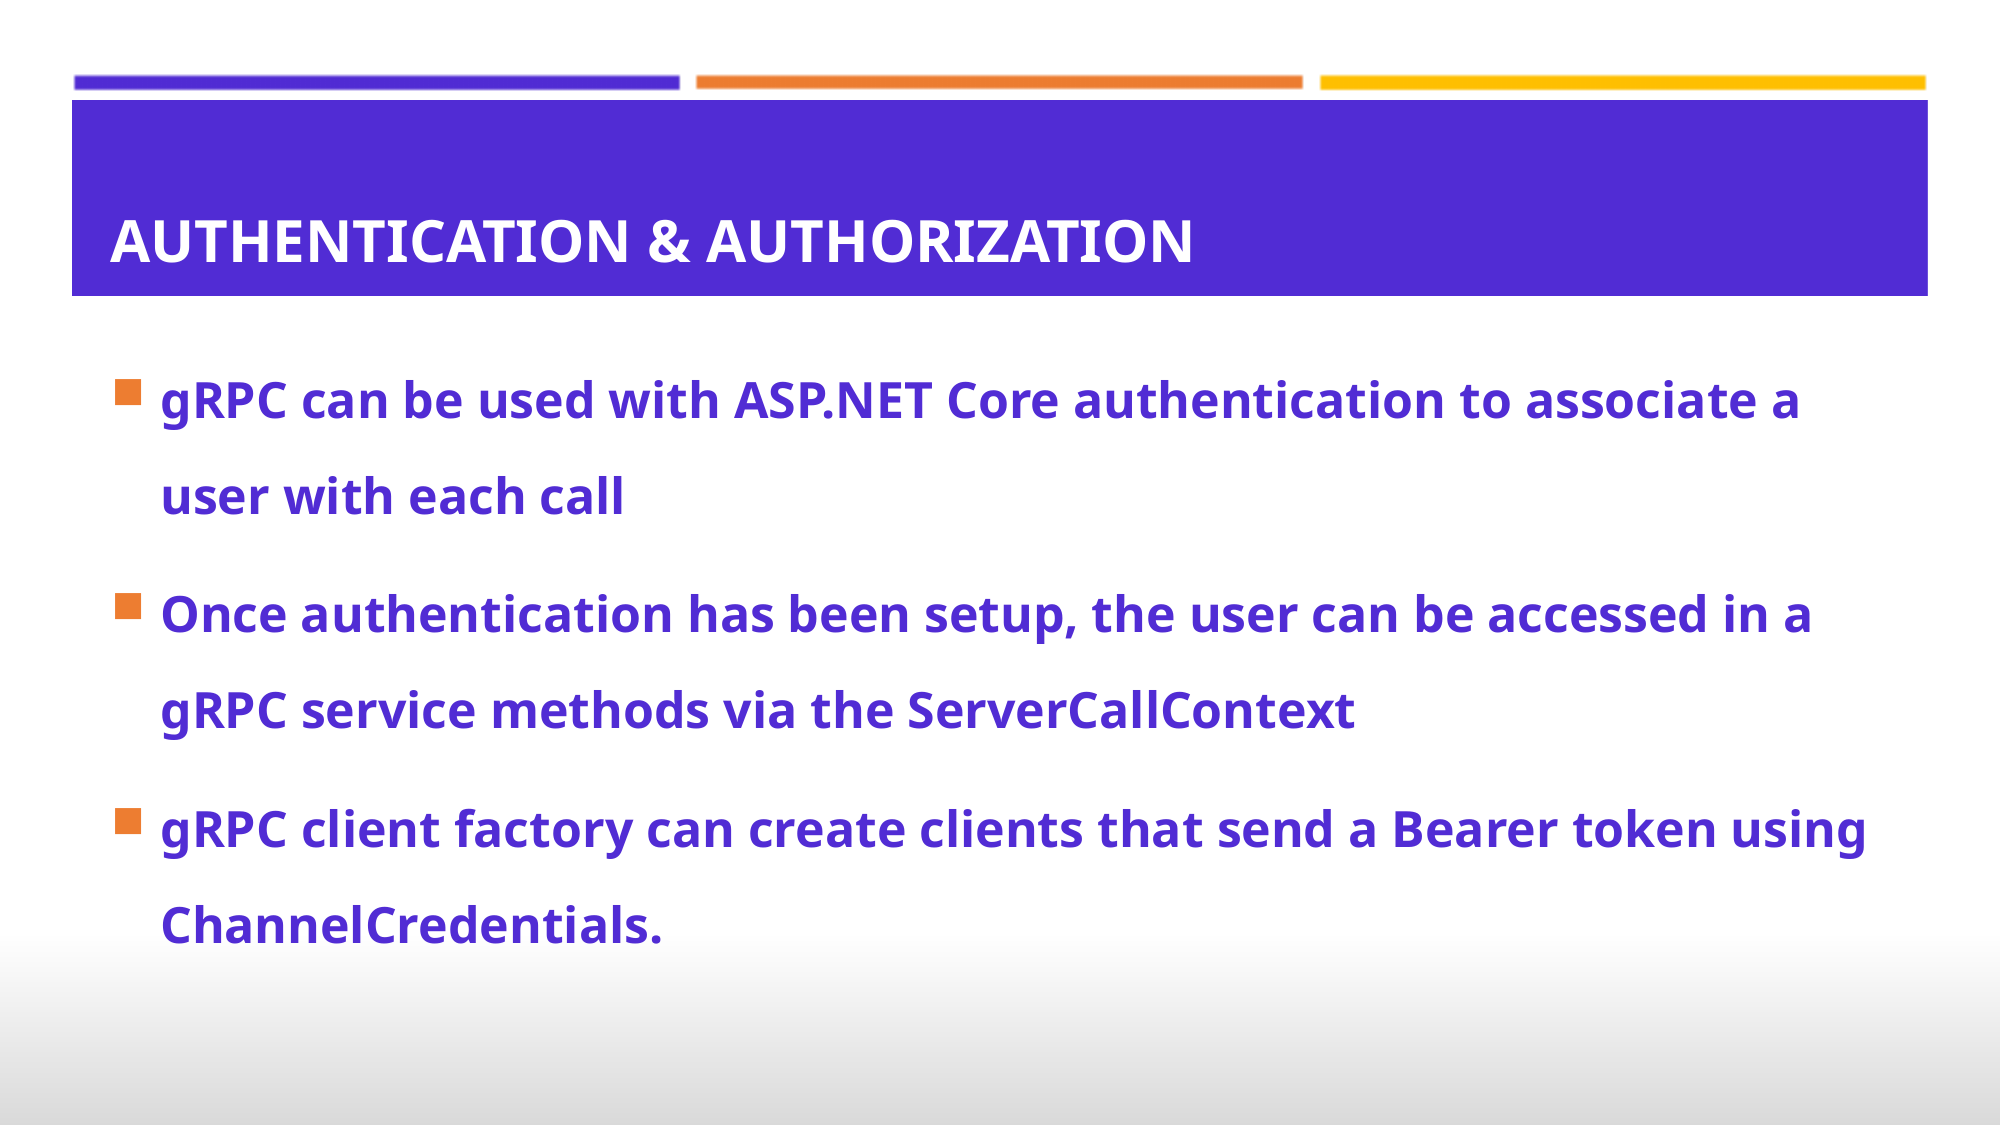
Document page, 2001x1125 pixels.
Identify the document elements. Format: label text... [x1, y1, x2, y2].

list gRPC can be used with ASP.NET Core authentication to associate a user with each call Once authentication has been setup, the user can be accessed in a gRPC service methods via the ServerCallContext gRPC client factory can create clients that send a Bearer token using ChannelCredentials. [95, 324, 1905, 1115]
title Authentication & Authorization [95, 115, 1905, 282]
